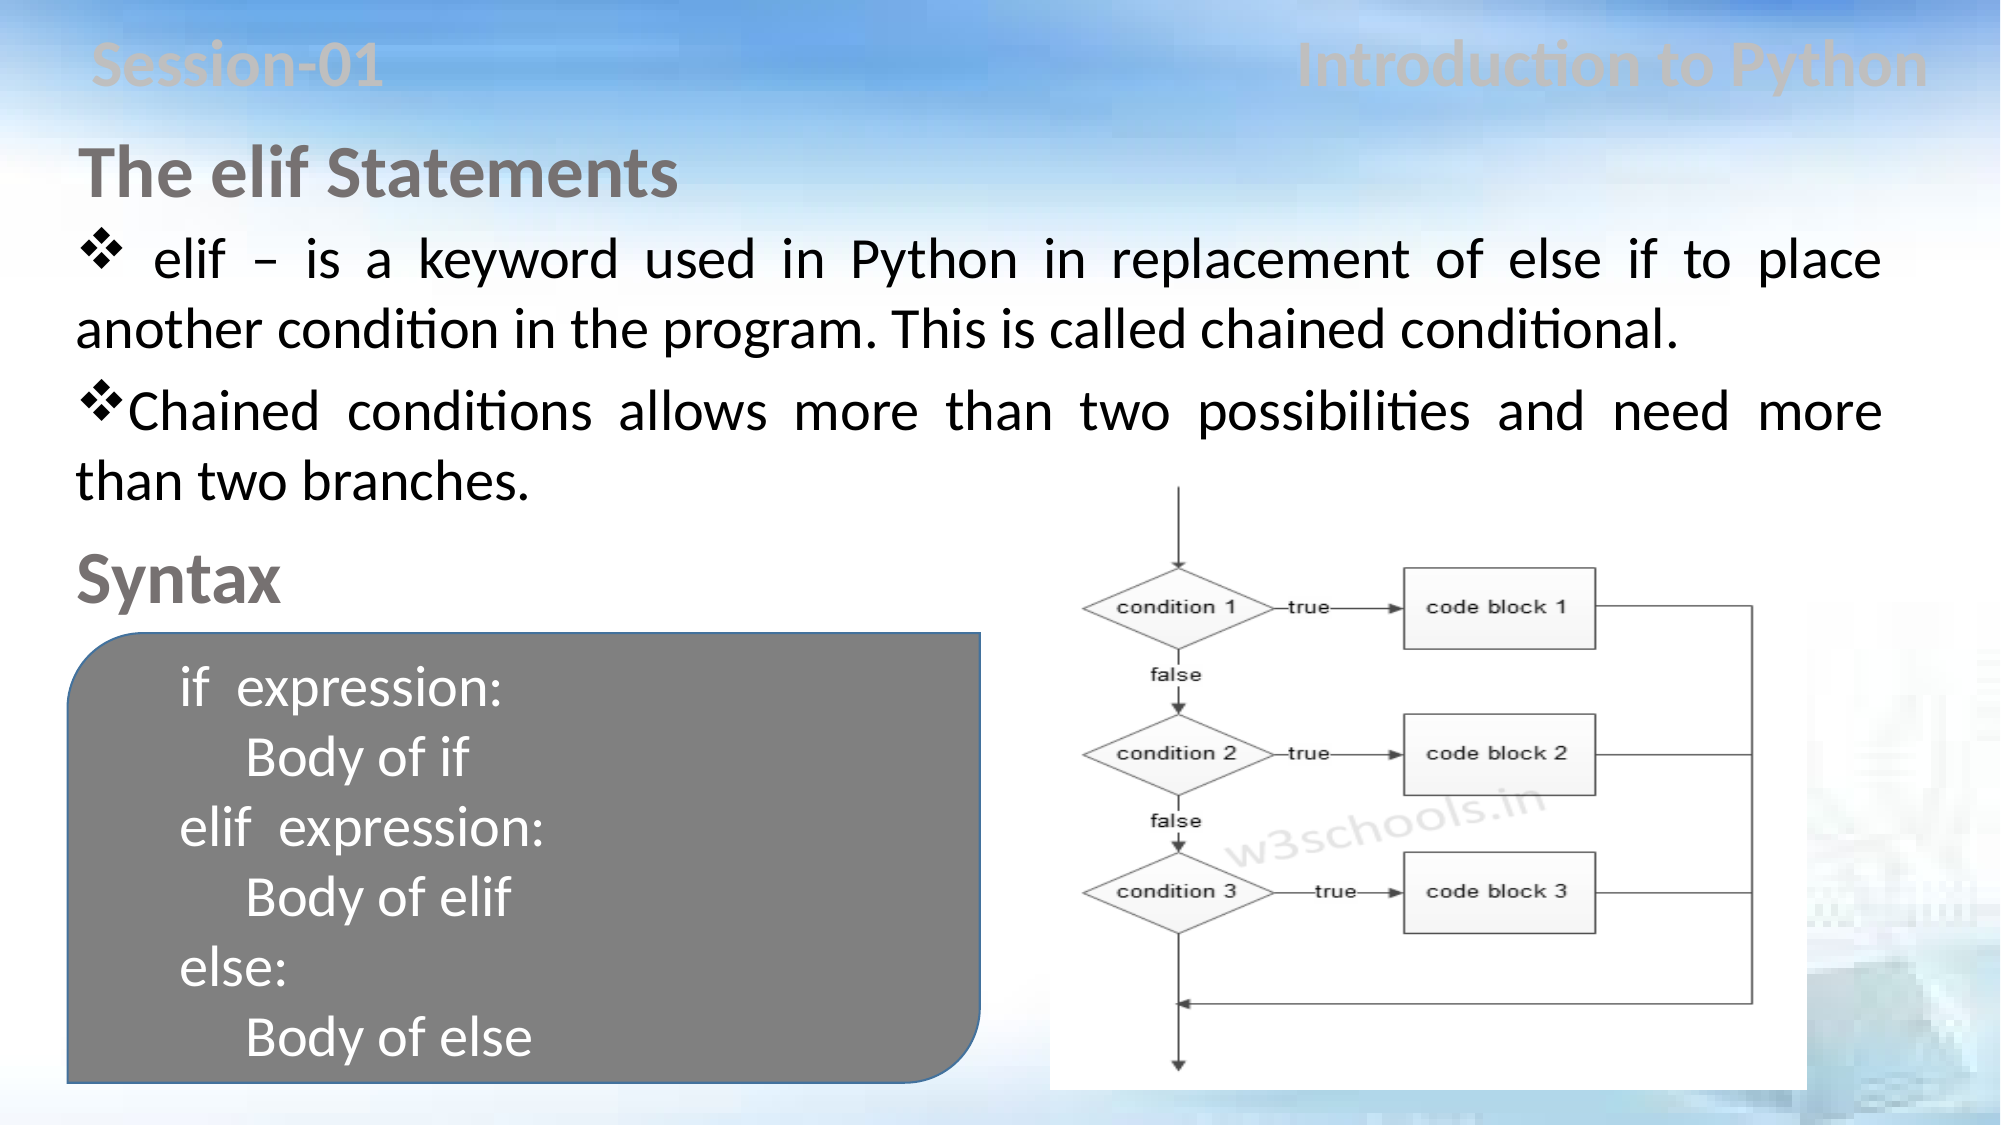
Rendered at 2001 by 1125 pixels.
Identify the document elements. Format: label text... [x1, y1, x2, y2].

text_box Syntax [61, 520, 298, 626]
picture [1050, 474, 1807, 1090]
text_box Introduction to Python [1282, 12, 1945, 108]
text_box if expression: Body of if elif expression: Body of elif else: Body of else [66, 632, 981, 1084]
text_box Chained conditions allows more than two possibilities and need more than two branches. [60, 364, 1899, 520]
text_box The elif Statements [64, 115, 696, 213]
text_box Session-01 [76, 12, 401, 108]
text_box elif – is a keyword used in Python in replacement of else if to place another condition in the program. This is called chained conditional. [60, 213, 1899, 364]
